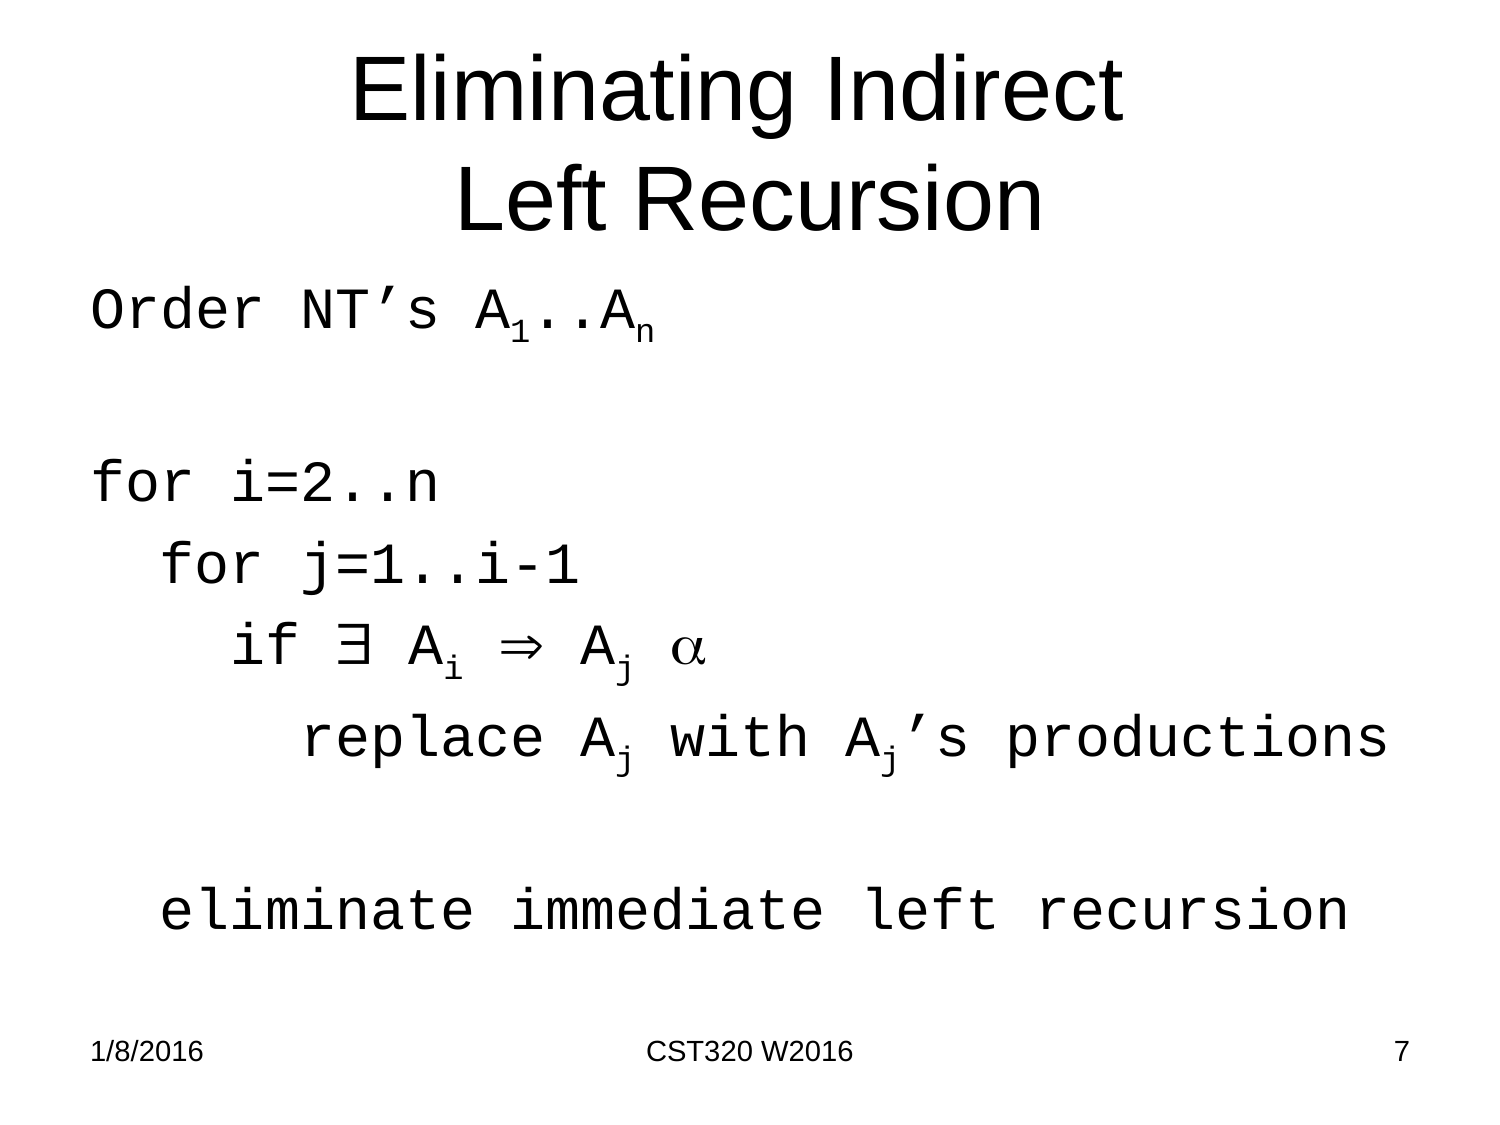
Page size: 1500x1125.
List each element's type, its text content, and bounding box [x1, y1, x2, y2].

footer CST320 W2016 [512, 1024, 988, 1103]
list Order NT’s A1..An for i=2..n for j=1..i-1 if  Ai  Aj  replace Aj with Aj’s productions eliminate immediate left recursion [75, 262, 1425, 1005]
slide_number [75, 1024, 425, 1103]
slide_number 7 [1074, 1024, 1425, 1103]
title Eliminating Indirect Left Recursion [75, 45, 1425, 233]
